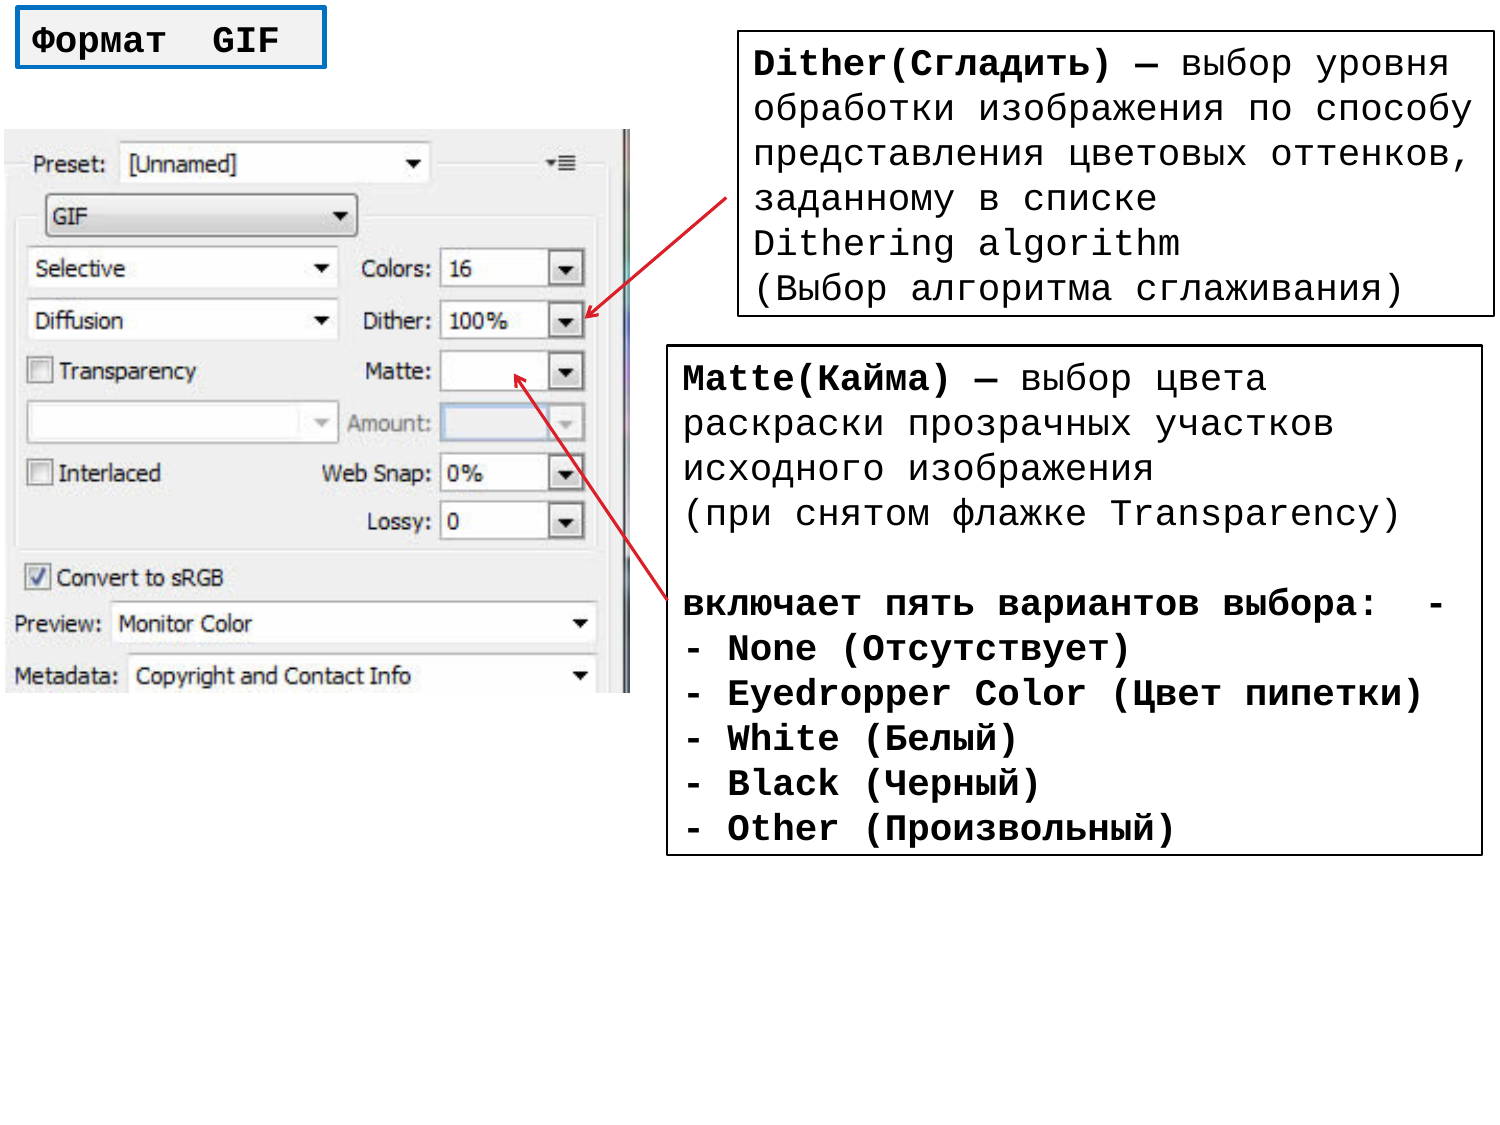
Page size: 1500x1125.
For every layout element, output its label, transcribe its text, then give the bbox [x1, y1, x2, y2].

picture [4, 129, 631, 693]
text_box Формат GIF [17, 7, 325, 67]
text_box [584, 30, 1495, 319]
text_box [513, 345, 1483, 861]
